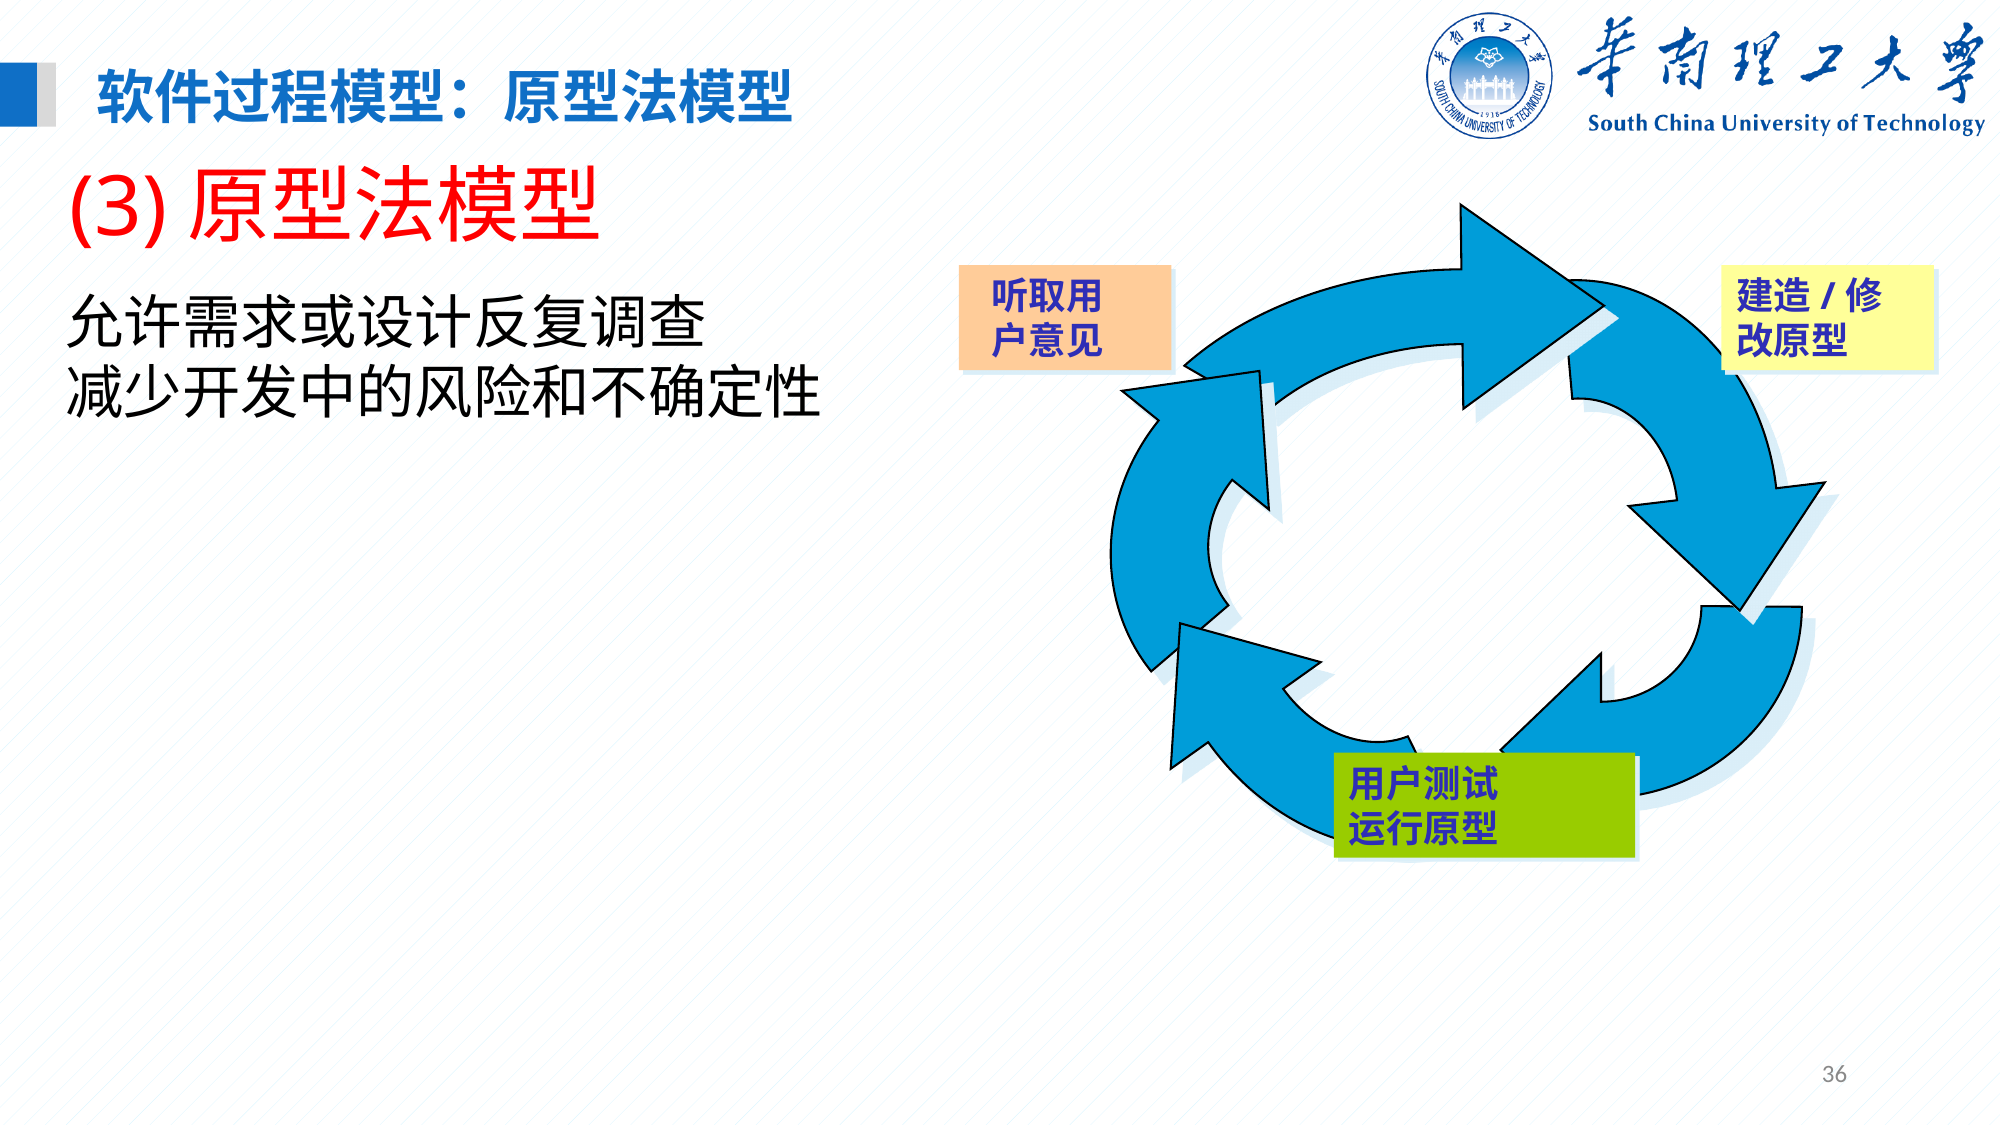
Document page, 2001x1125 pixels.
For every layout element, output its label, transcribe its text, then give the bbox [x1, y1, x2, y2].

text_box [1568, 280, 1825, 611]
text_box [1110, 370, 1269, 672]
slide_number 36 [1412, 1042, 1863, 1103]
text_box [1500, 606, 1802, 795]
picture [1426, 12, 1985, 139]
text_box 用户测试 运行原型 [1333, 752, 1636, 858]
text_box [1170, 623, 1416, 838]
text_box (3)原型法模型 [54, 138, 777, 278]
list 允许需求或设计反复调查 减少开发中的风险和不确定性 [50, 277, 1401, 1004]
text_box [1184, 204, 1605, 409]
text_box 建造/修改原型 [1721, 265, 1934, 371]
text_box 软件过程模型：原型法模型 [81, 53, 1019, 138]
text_box 听取用 户意见 [958, 265, 1172, 371]
